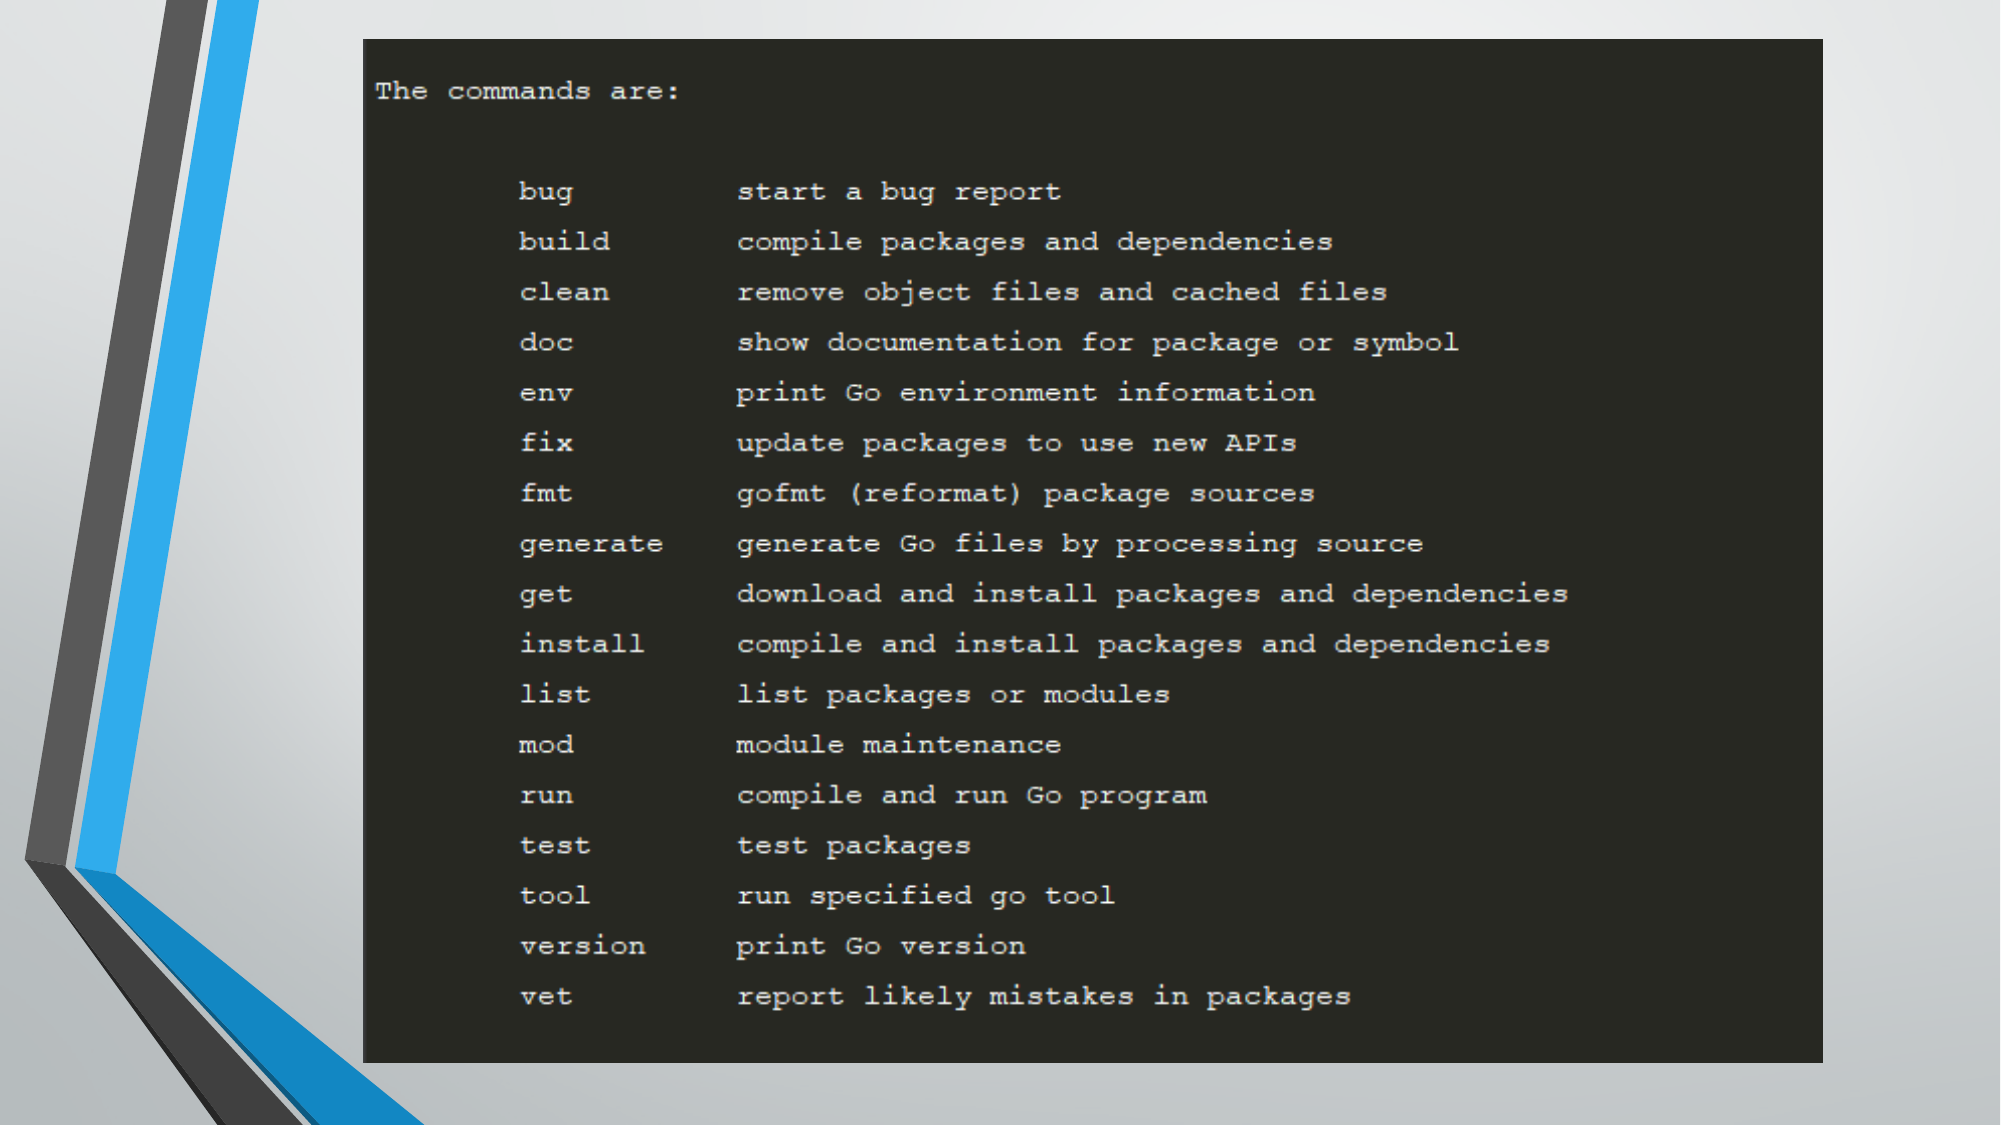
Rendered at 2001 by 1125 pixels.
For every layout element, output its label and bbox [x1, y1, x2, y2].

picture [362, 39, 1823, 1063]
